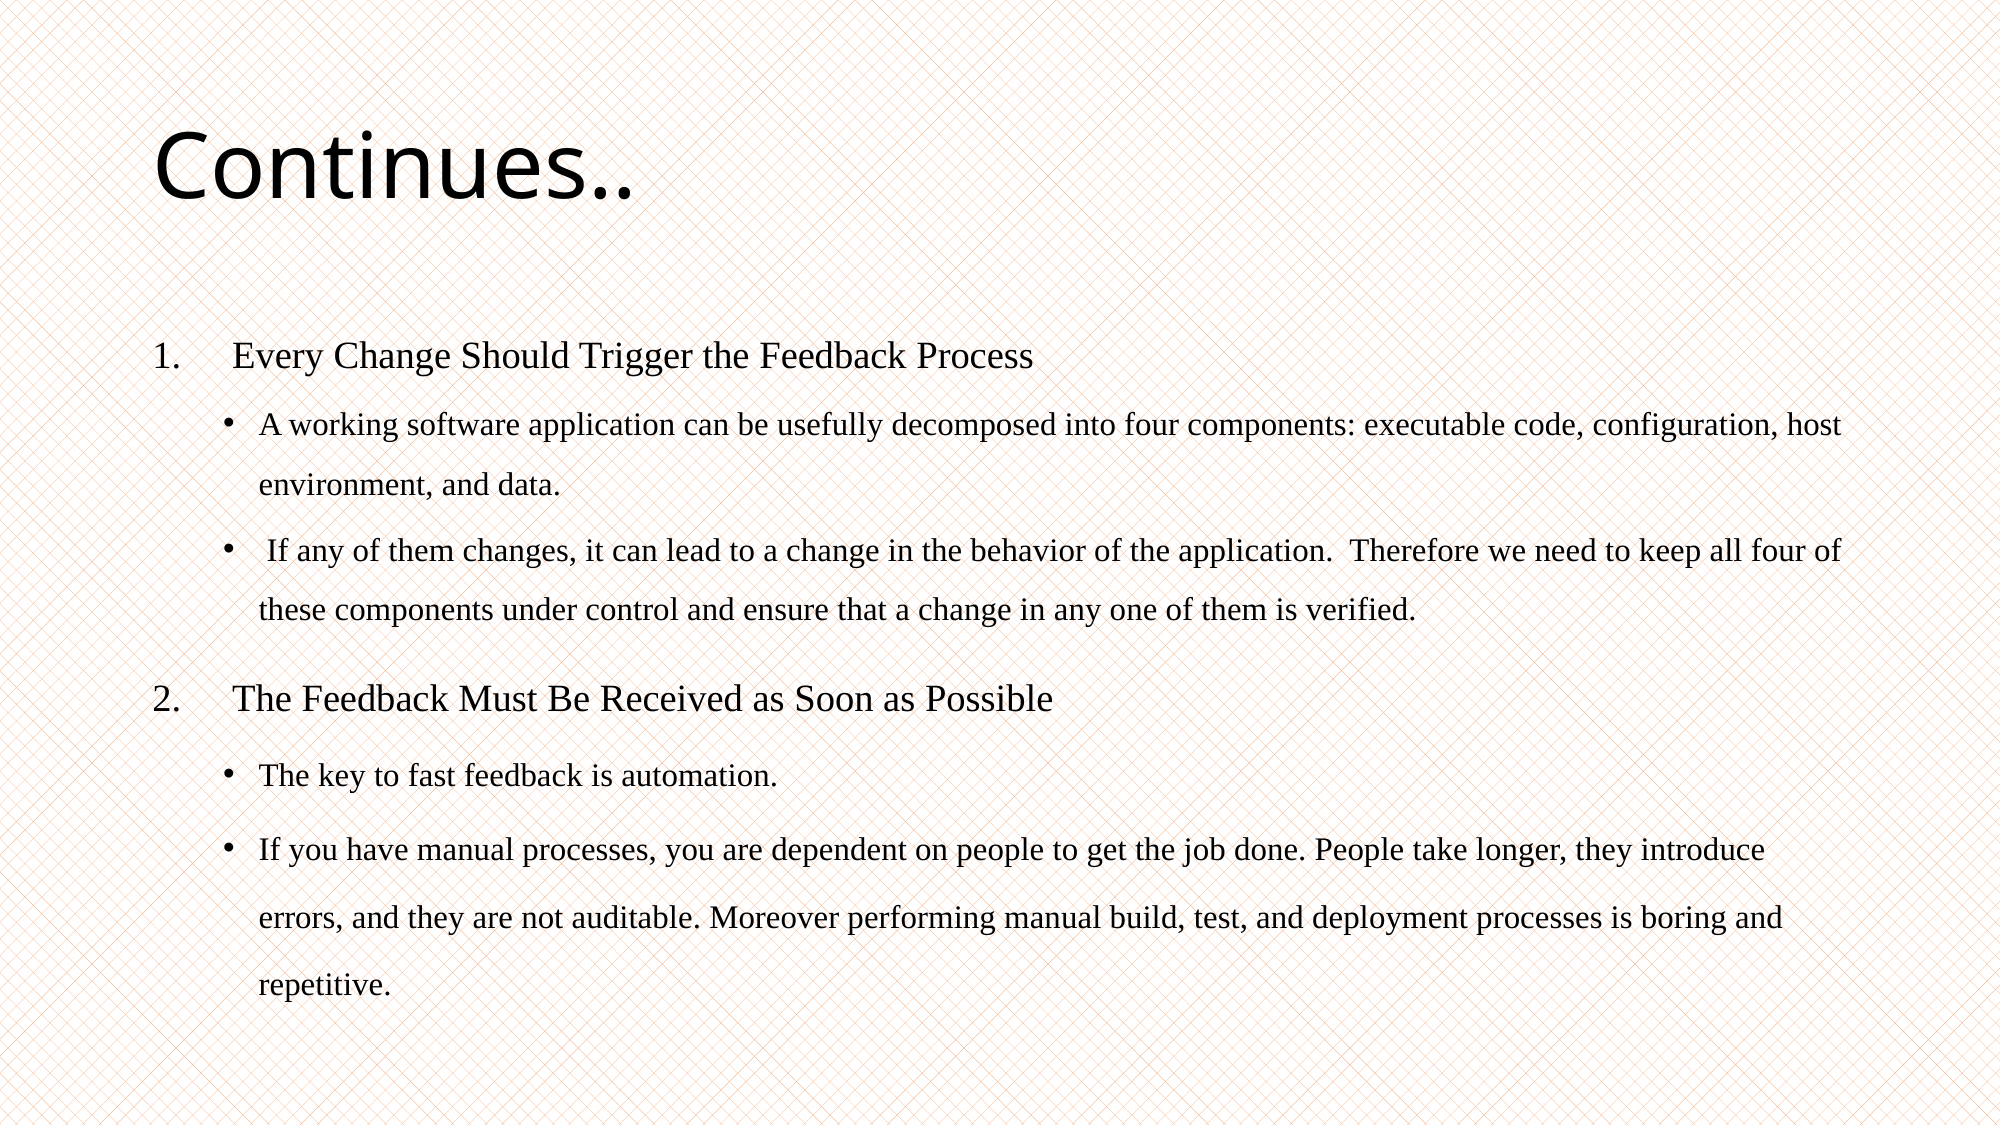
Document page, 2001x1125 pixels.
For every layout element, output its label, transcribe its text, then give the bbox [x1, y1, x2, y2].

title Continues.. [137, 59, 1863, 278]
list Every Change Should Trigger the Feedback Process A working software application can be usefully decomposed into four components: executable code, configuration, host environment, and data. If any of them changes, it can lead to a change in the behavior of the application. Therefore we need to keep all four of these components under control and ensure that a change in any one of them is verified. The Feedback Must Be Received as Soon as Possible The key to fast feedback is automation. If you have manual processes, you are dependent on people to get the job done. People take longer, they introduce errors, and they are not auditable. Moreover performing manual build, test, and deployment processes is boring and repetitive. [137, 299, 1863, 1014]
